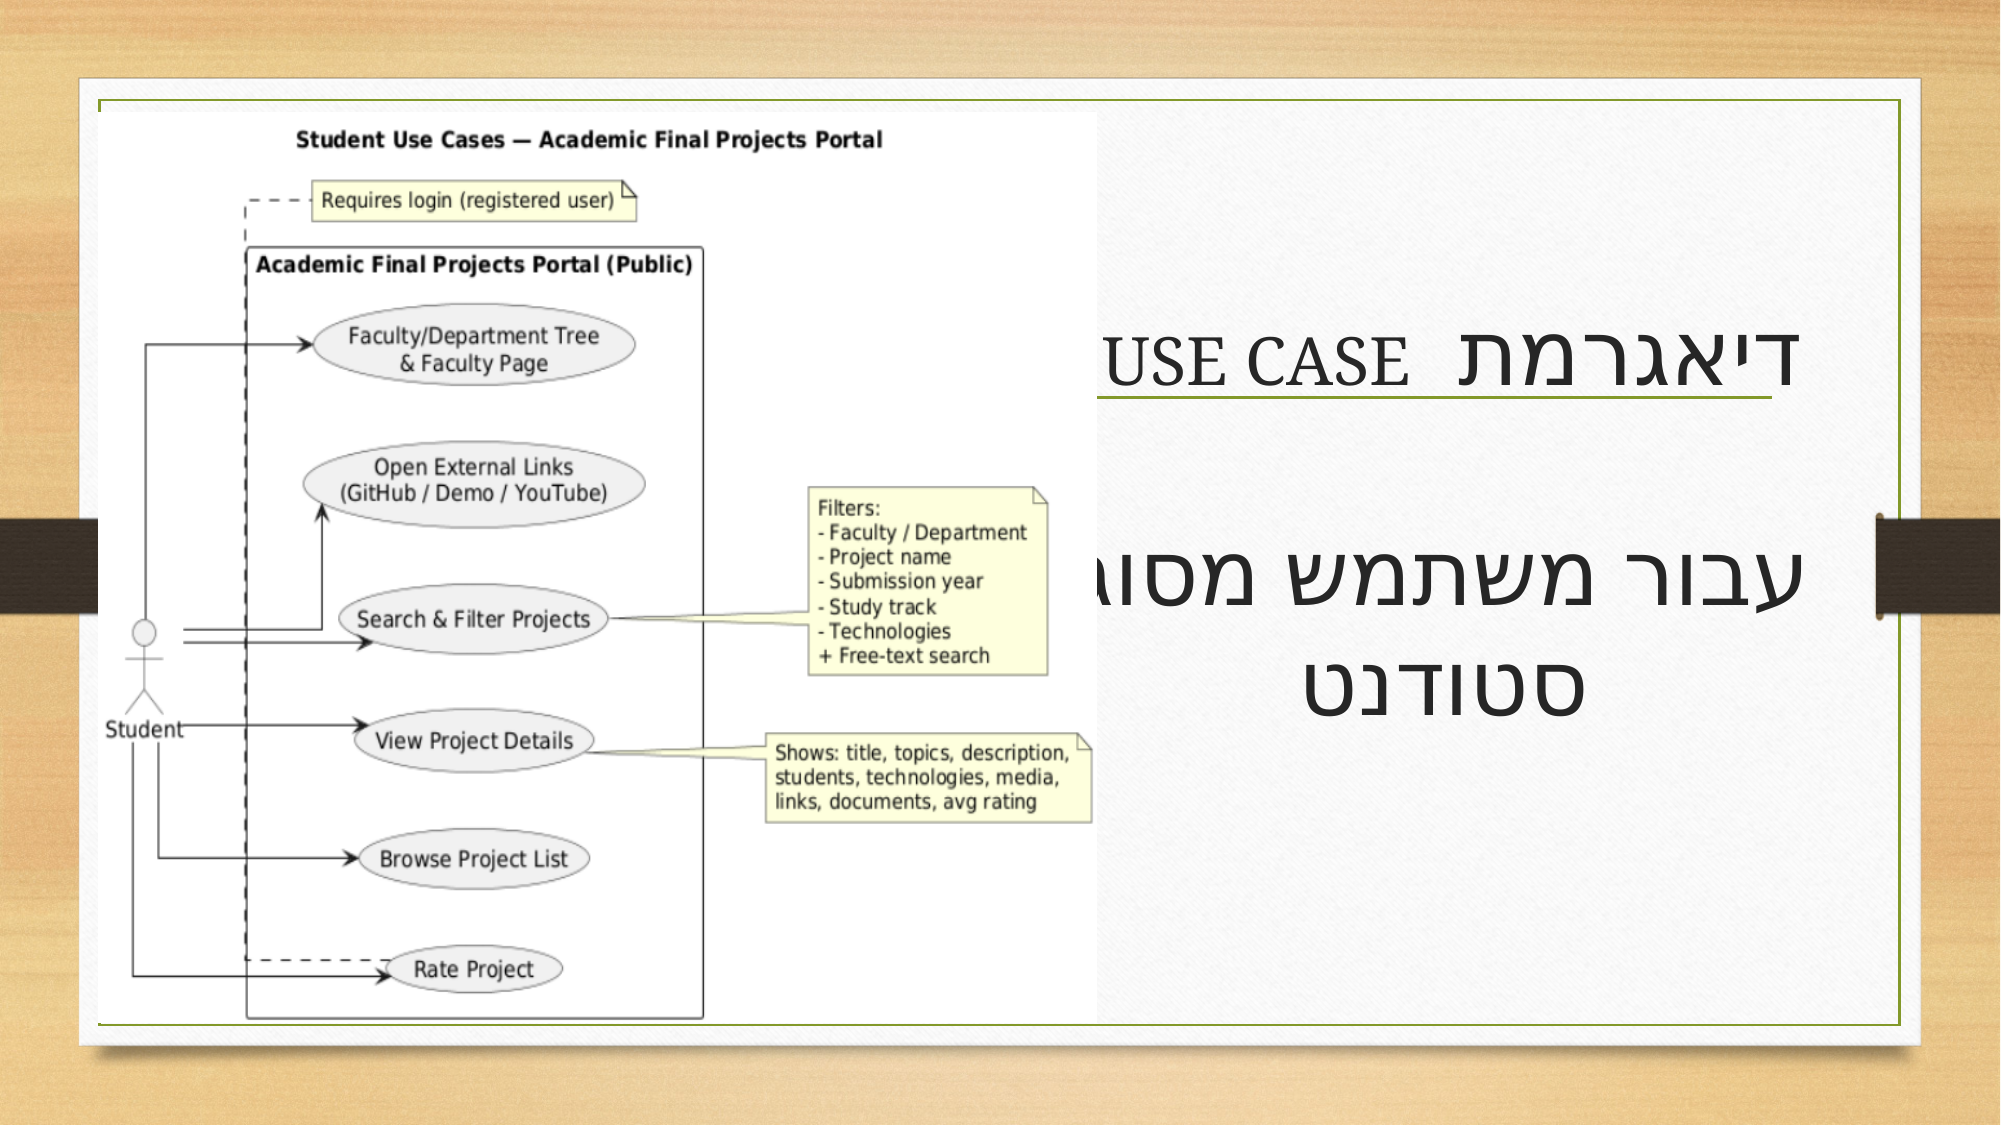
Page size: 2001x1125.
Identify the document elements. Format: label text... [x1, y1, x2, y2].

picture [0, 0, 2001, 1125]
title דיאגרמת USE CASE עבור משתמש מסוג סטודנט [1097, 195, 1837, 833]
